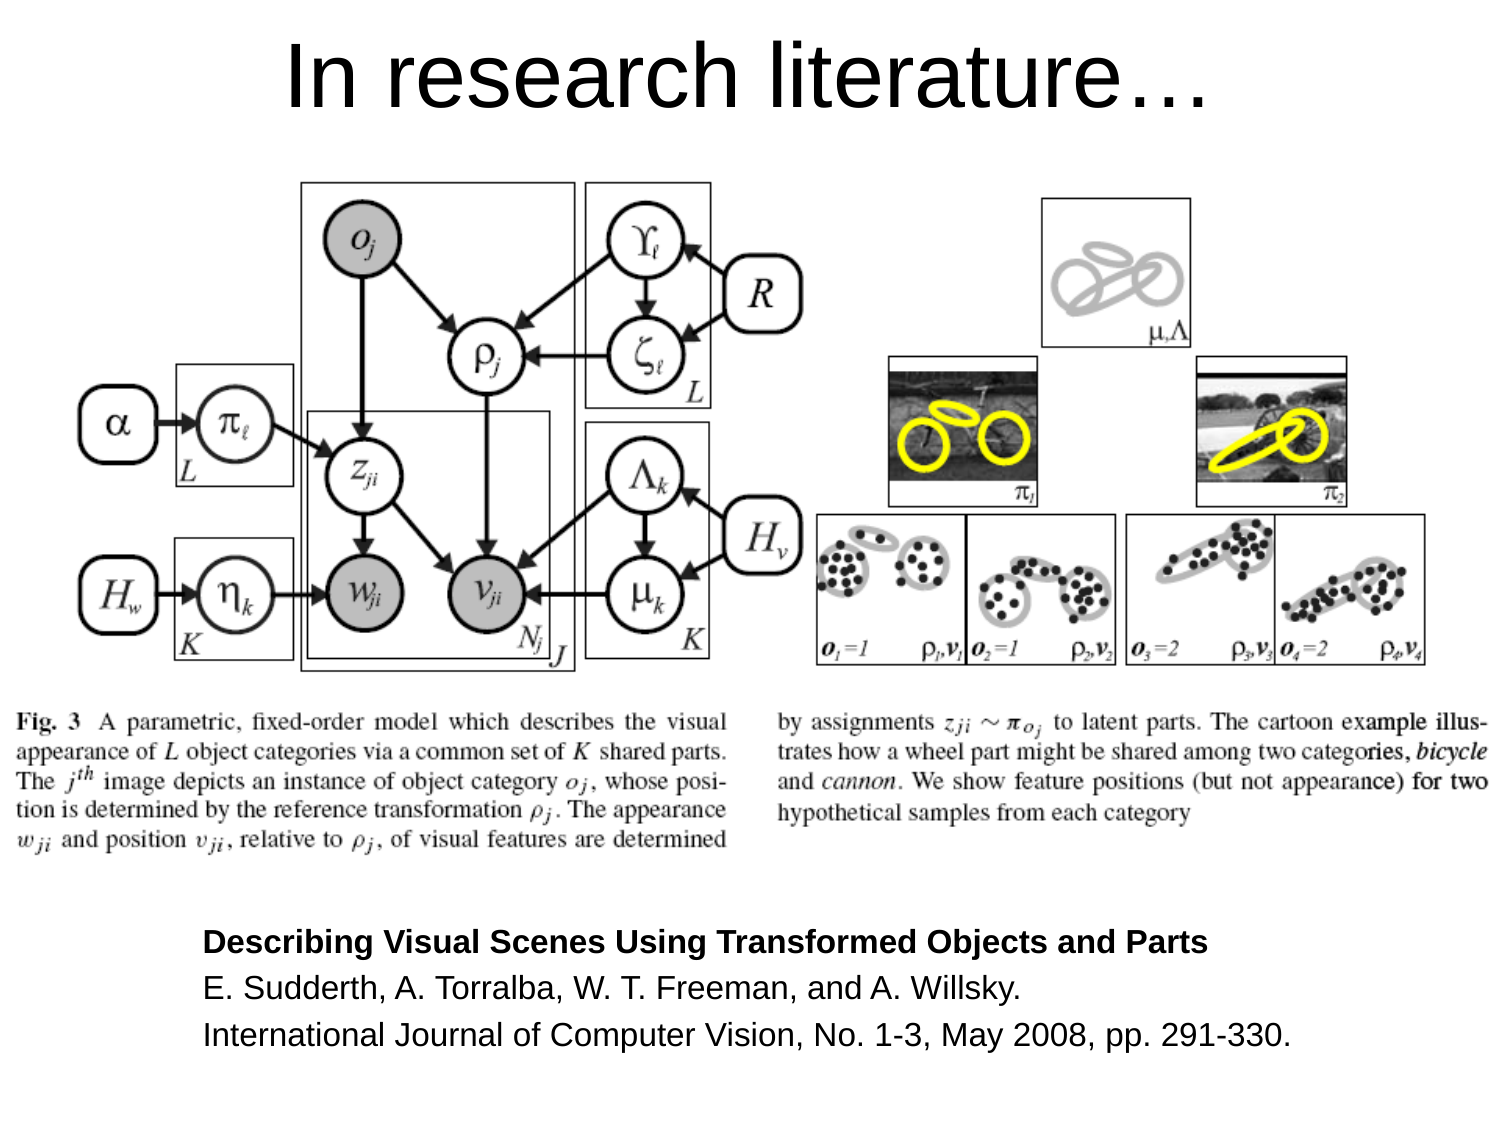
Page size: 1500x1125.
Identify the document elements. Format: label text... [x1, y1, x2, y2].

picture [6, 176, 1494, 863]
title In research literature… [74, 12, 1426, 131]
list Describing Visual Scenes Using Transformed Objects and Parts E. Sudderth, A. Torralba, W. T. Freeman, and A. Willsky. International Journal of Computer Vision, No. 1-3, May 2008, pp. 291-330. [187, 912, 1338, 1068]
